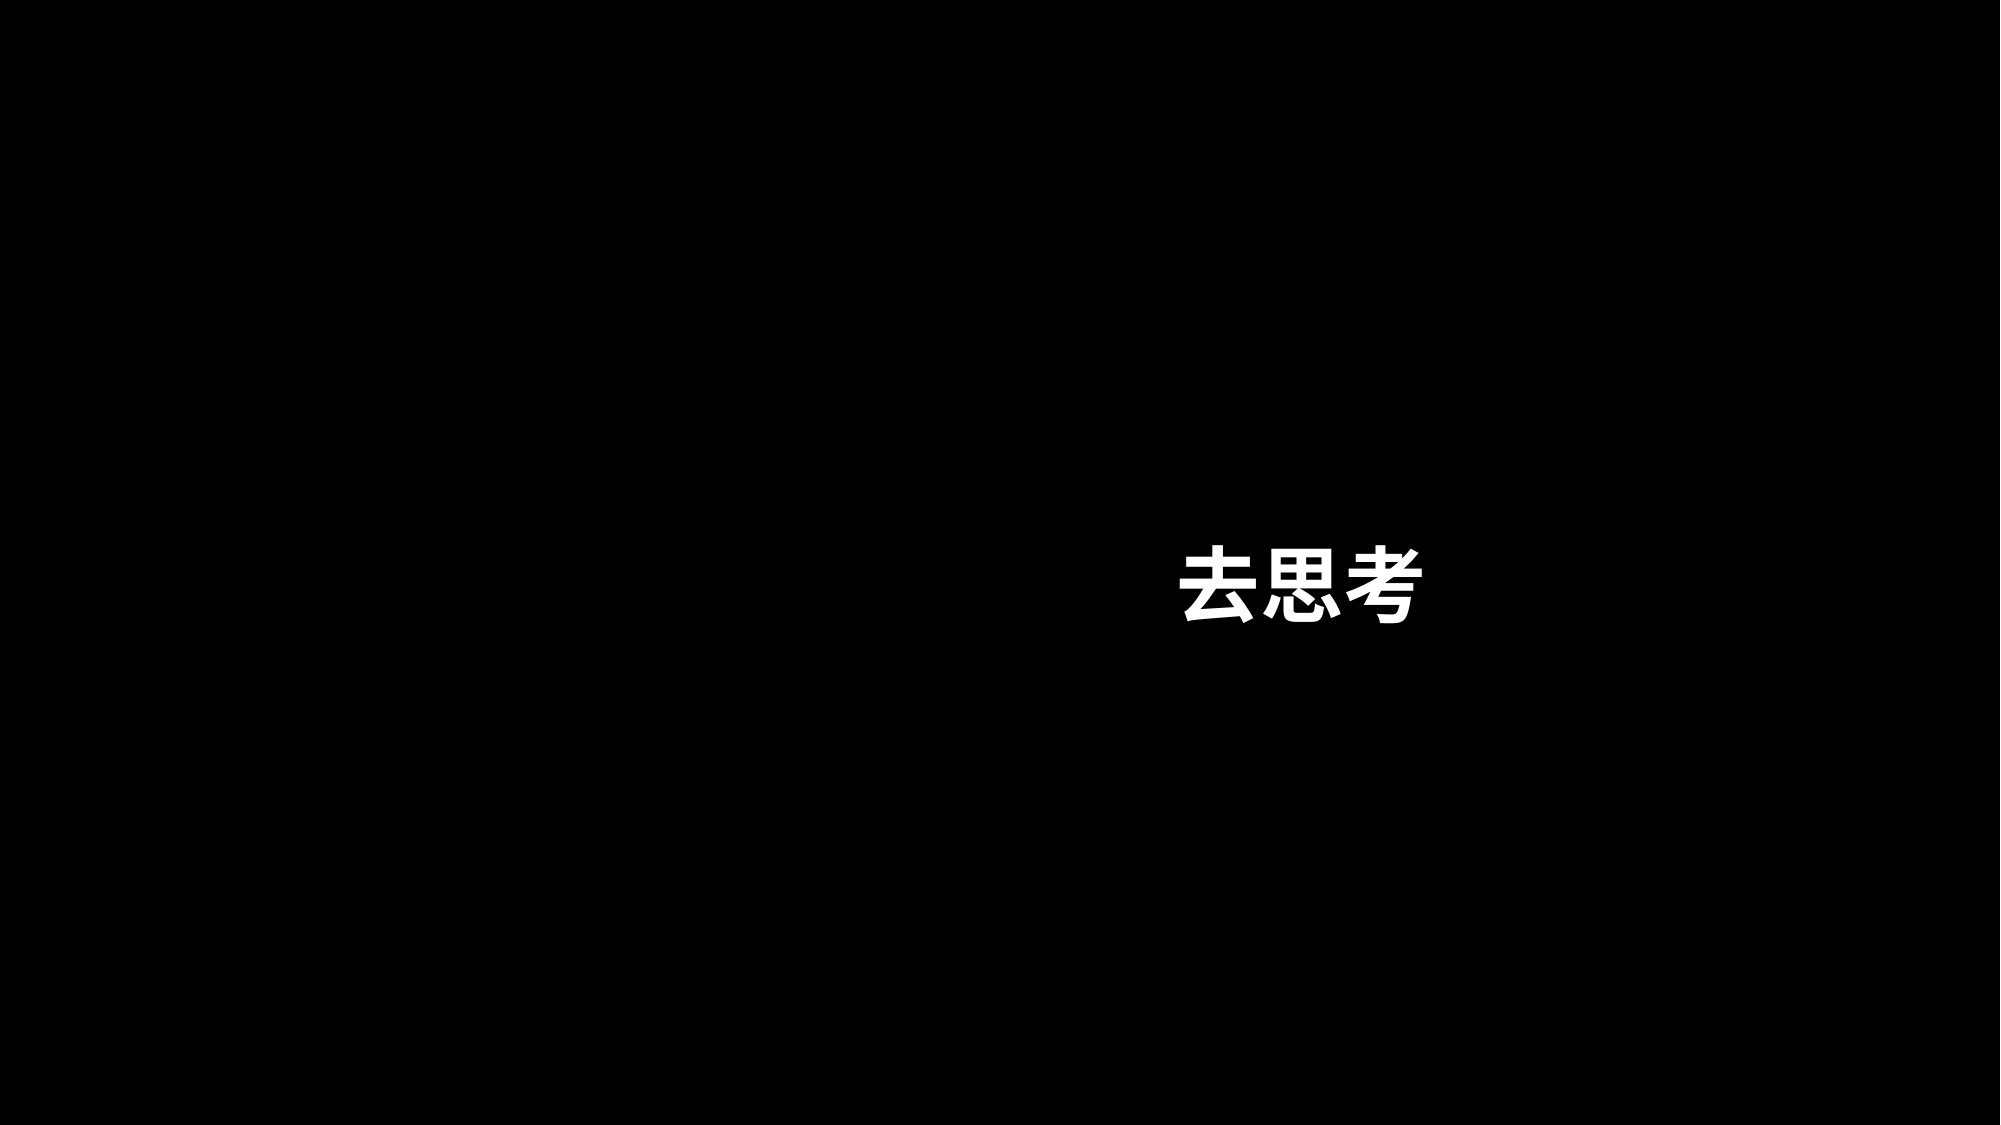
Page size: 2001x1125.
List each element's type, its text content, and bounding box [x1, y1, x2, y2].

text_box 去思考 [1162, 526, 1442, 641]
